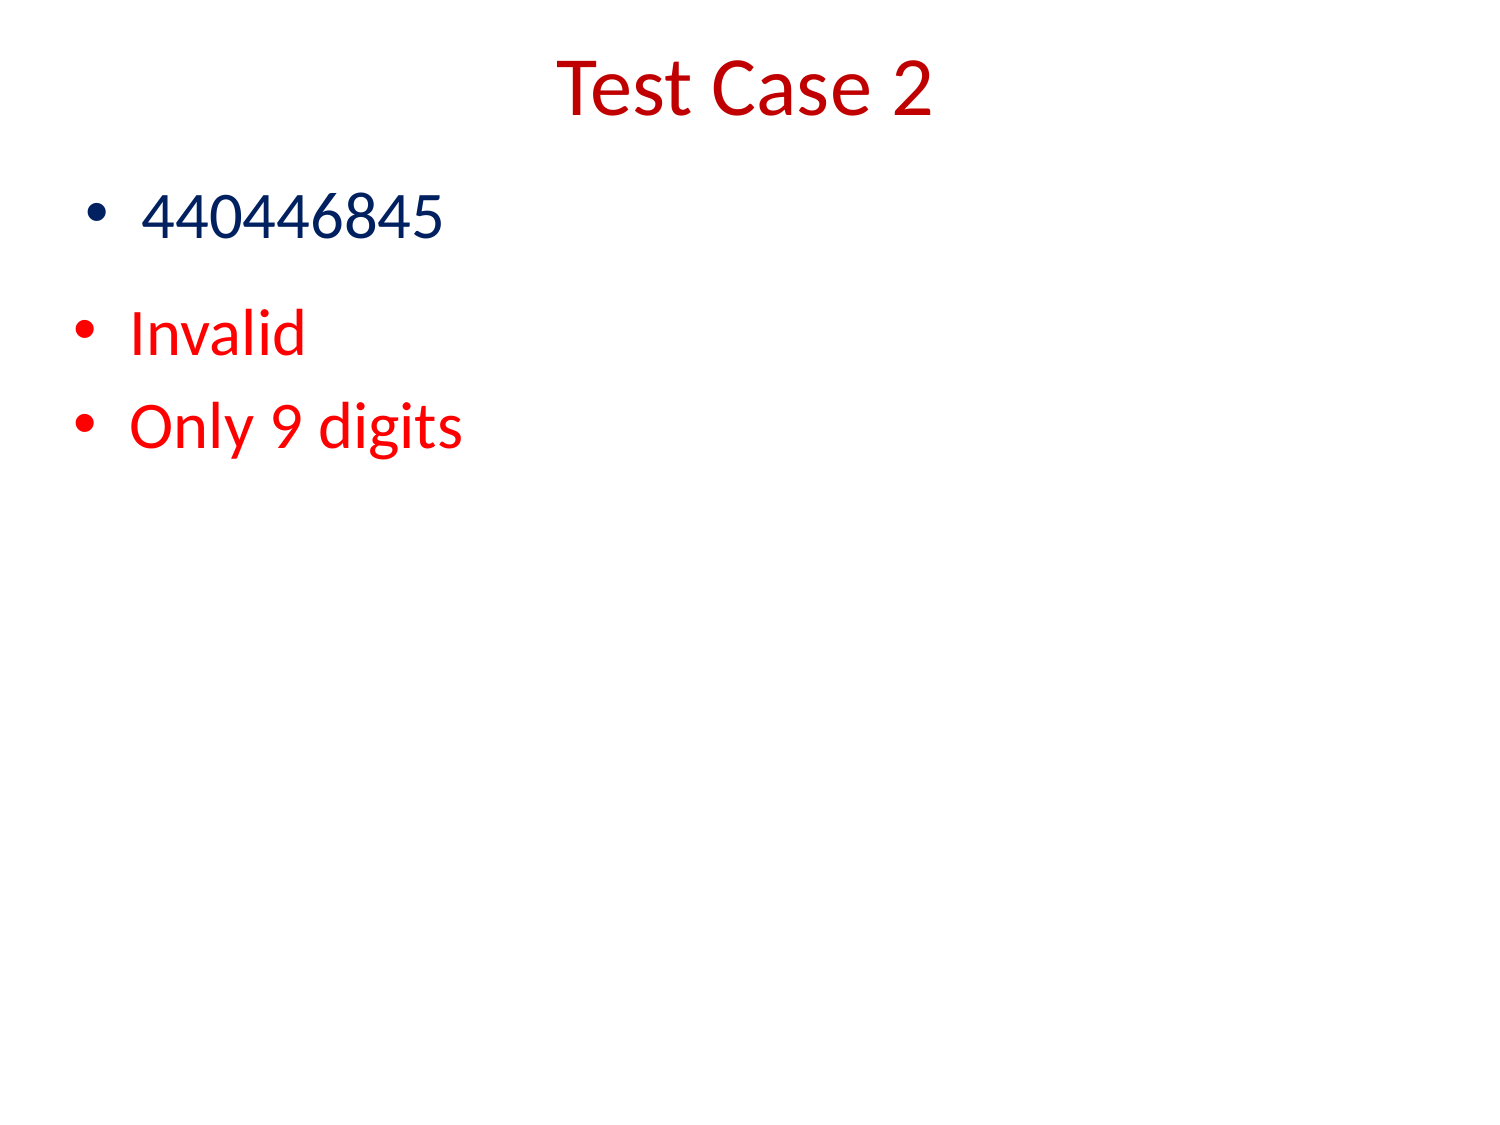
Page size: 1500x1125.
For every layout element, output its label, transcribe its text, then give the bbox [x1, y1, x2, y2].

title Test Case 2 [70, 23, 1421, 141]
text_box Invalid Only 9 digits [58, 281, 1409, 570]
list 440446845 [70, 164, 1421, 265]
